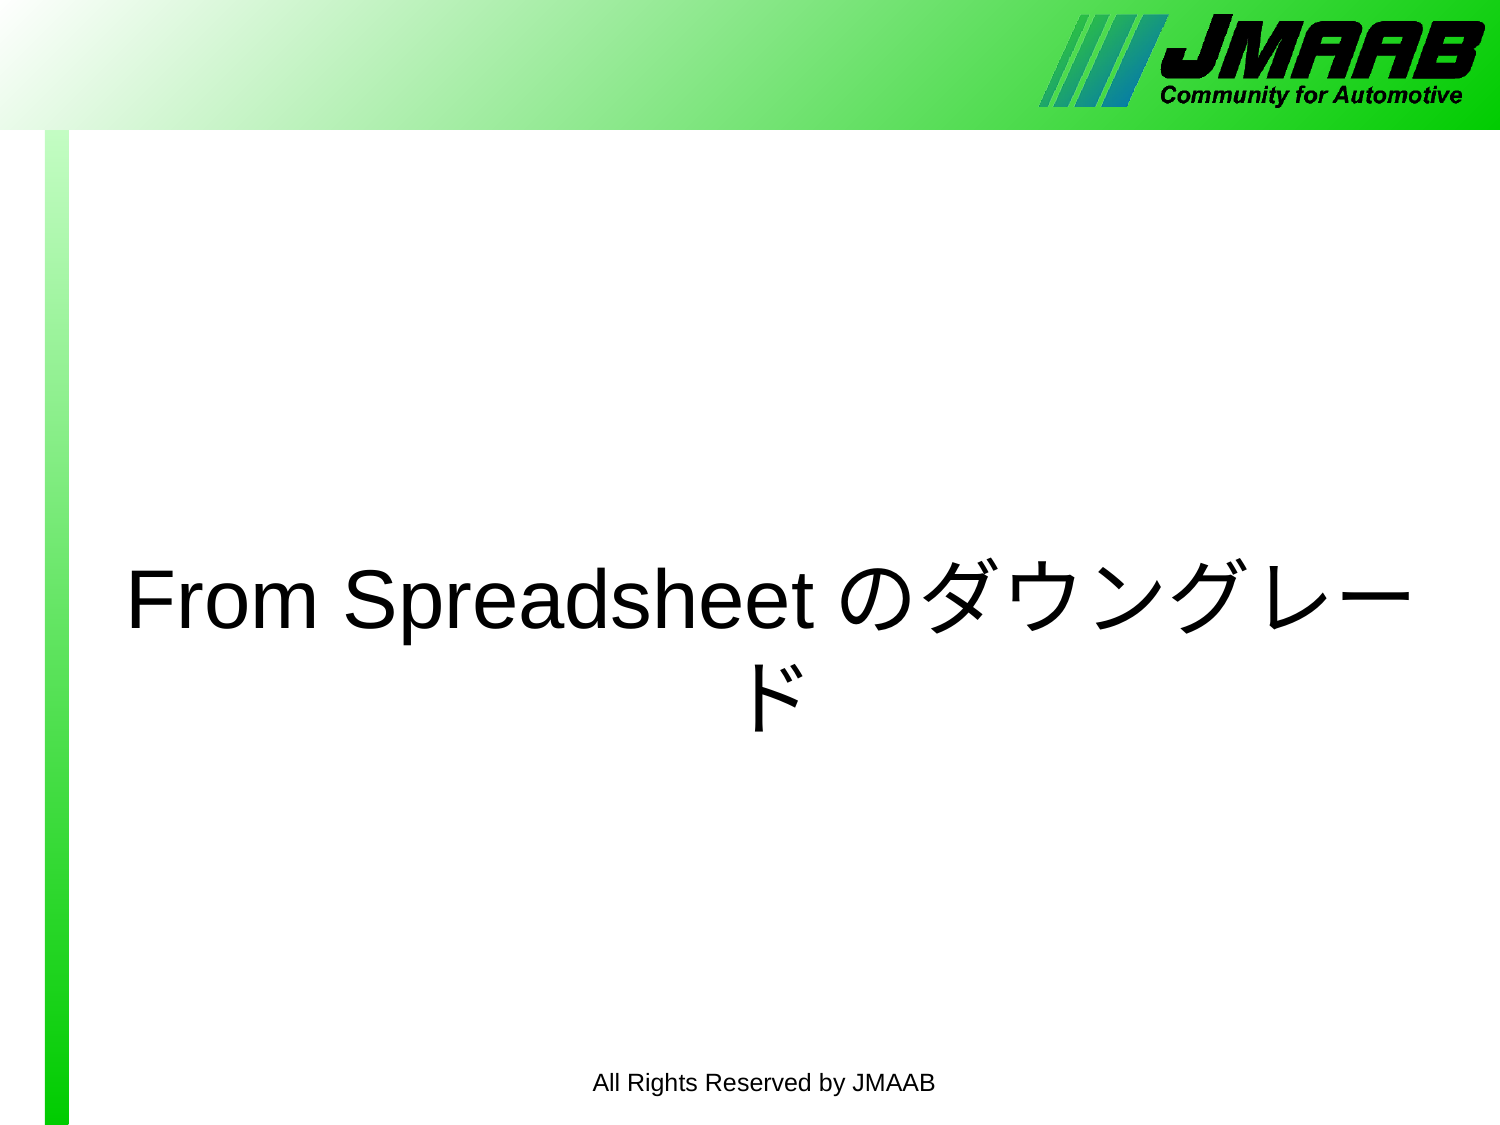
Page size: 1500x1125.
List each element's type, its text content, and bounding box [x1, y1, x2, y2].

picture [1036, 11, 1486, 109]
list From Spreadsheetのダウングレード [96, 537, 1447, 650]
